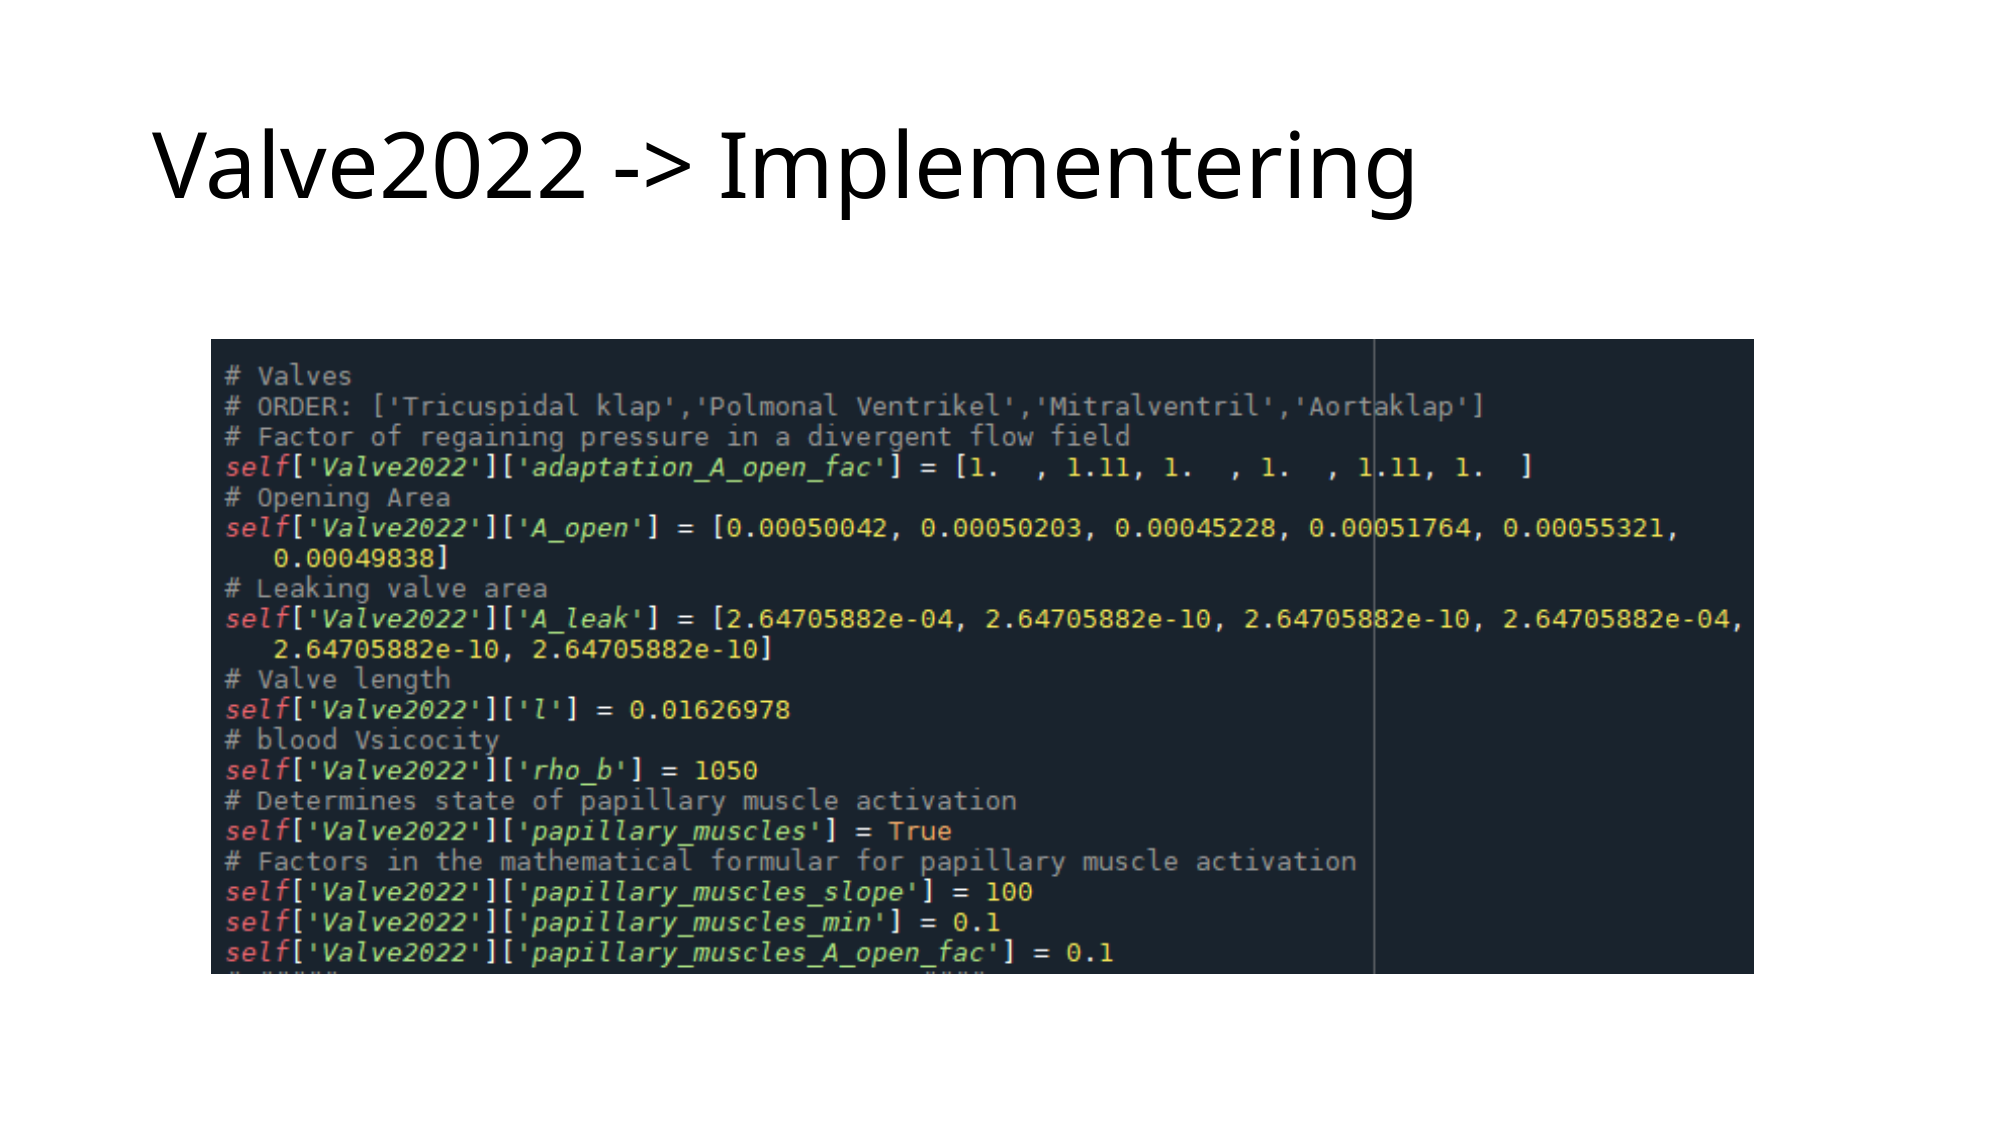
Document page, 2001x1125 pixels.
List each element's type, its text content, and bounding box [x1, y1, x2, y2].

picture [211, 339, 1754, 974]
title Valve2022 -> Implementering [137, 59, 1863, 278]
